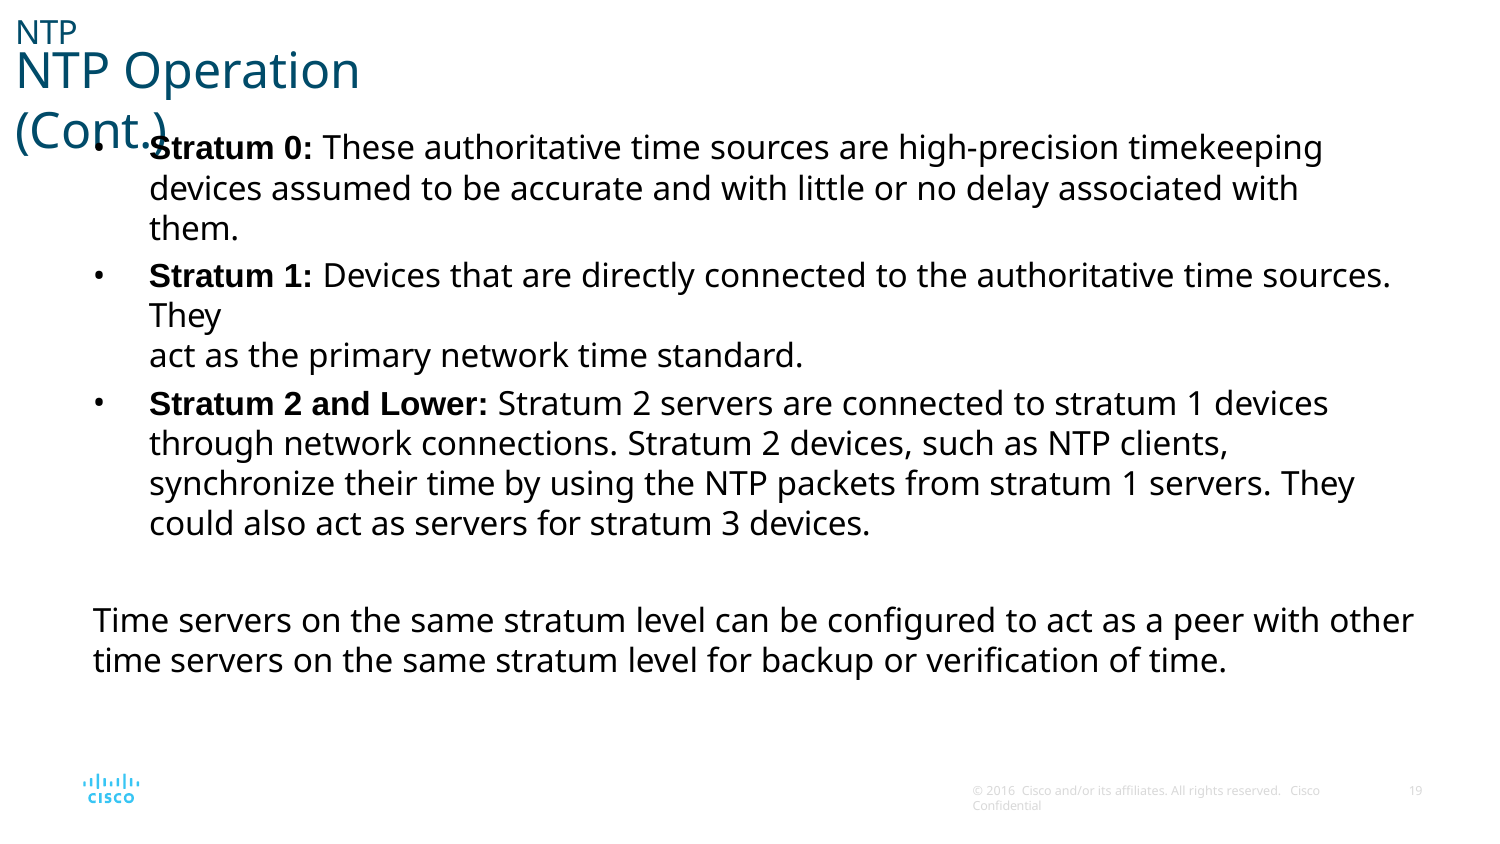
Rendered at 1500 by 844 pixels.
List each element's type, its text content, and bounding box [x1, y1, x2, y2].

text_box Stratum 0: These authoritative time sources are high-precision timekeeping devices assumed to be accurate and with little or no delay associated with them. Stratum 1: Devices that are directly connected to the authoritative time sources. They act as the primary network time standard. Stratum 2 and Lower: Stratum 2 servers are connected to stratum 1 devices through network connections. Stratum 2 devices, such as NTP clients, synchronize their time by using the NTP packets from stratum 1 servers. They could also act as servers for stratum 3 devices. Time servers on the same stratum level can be configured to act as a peer with other time servers on the same stratum level for backup or verification of time. [90, 124, 1419, 680]
text_box NTP [12, 9, 84, 36]
footer © 2016 Cisco and/or its affiliates. All rights reserved. Cisco Confidential [970, 782, 1381, 844]
title NTP Operation (Cont.) [12, 36, 517, 180]
slide_number 69 [1402, 782, 1432, 844]
